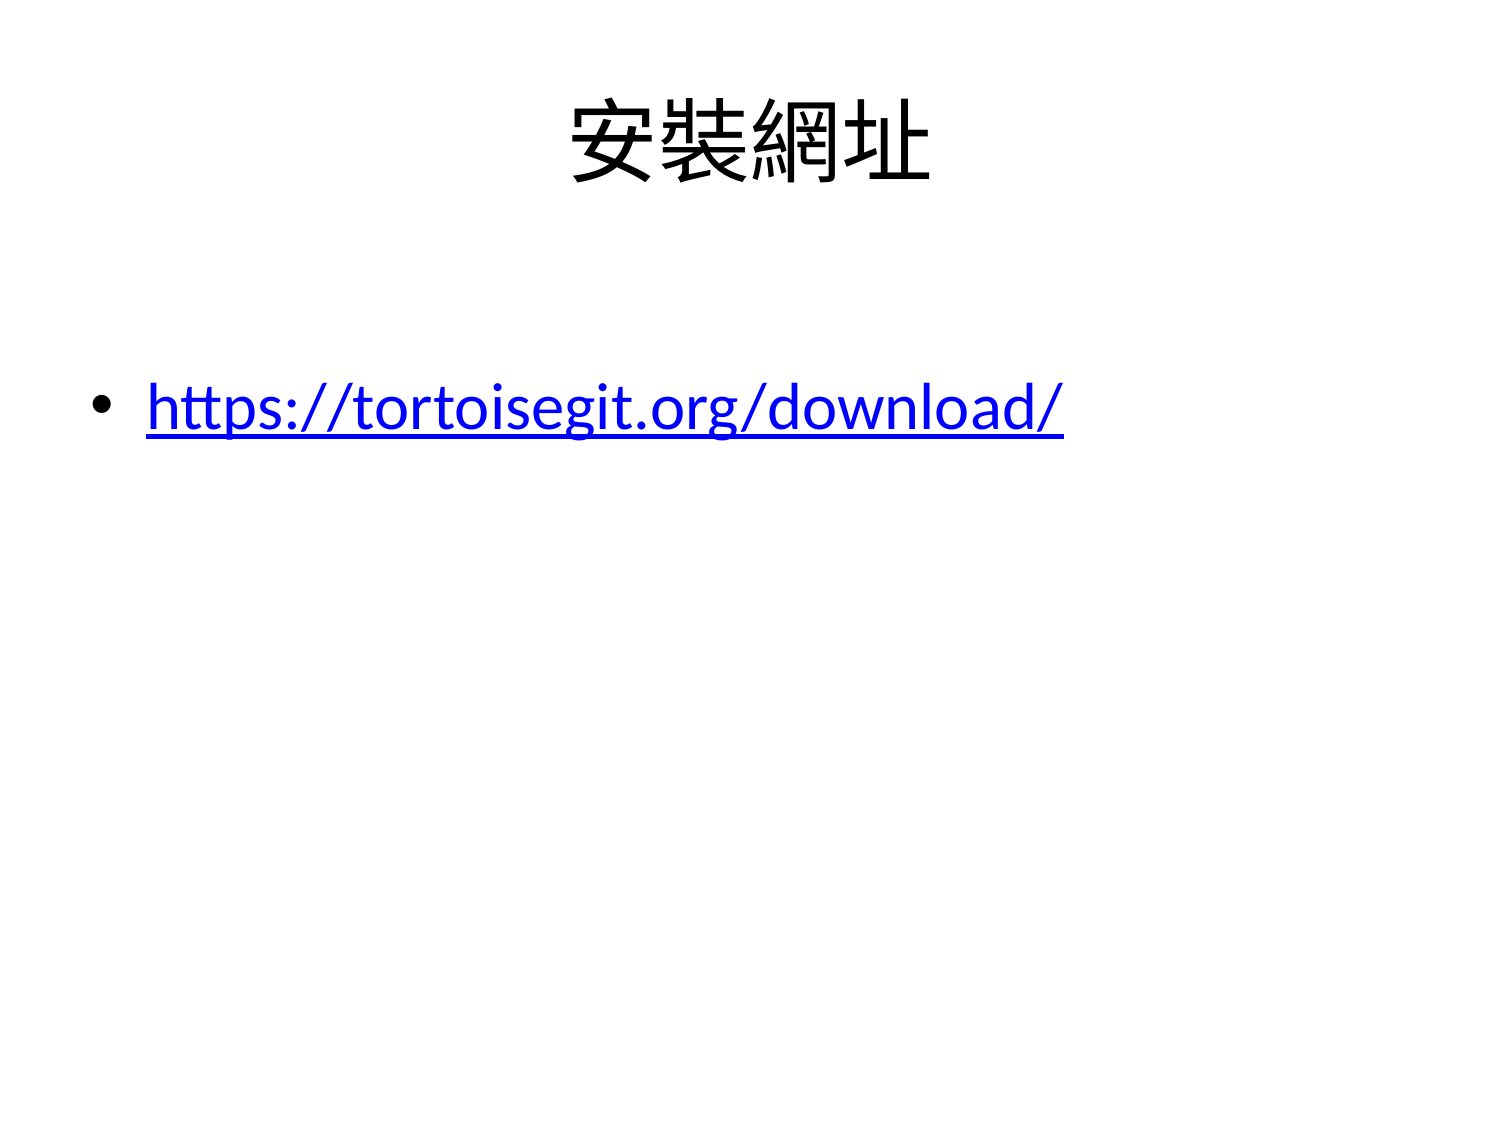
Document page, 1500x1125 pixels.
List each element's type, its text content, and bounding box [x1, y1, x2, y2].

title 安裝網址 [75, 45, 1425, 233]
list https://tortoisegit.org/download/ [75, 262, 1425, 1005]
